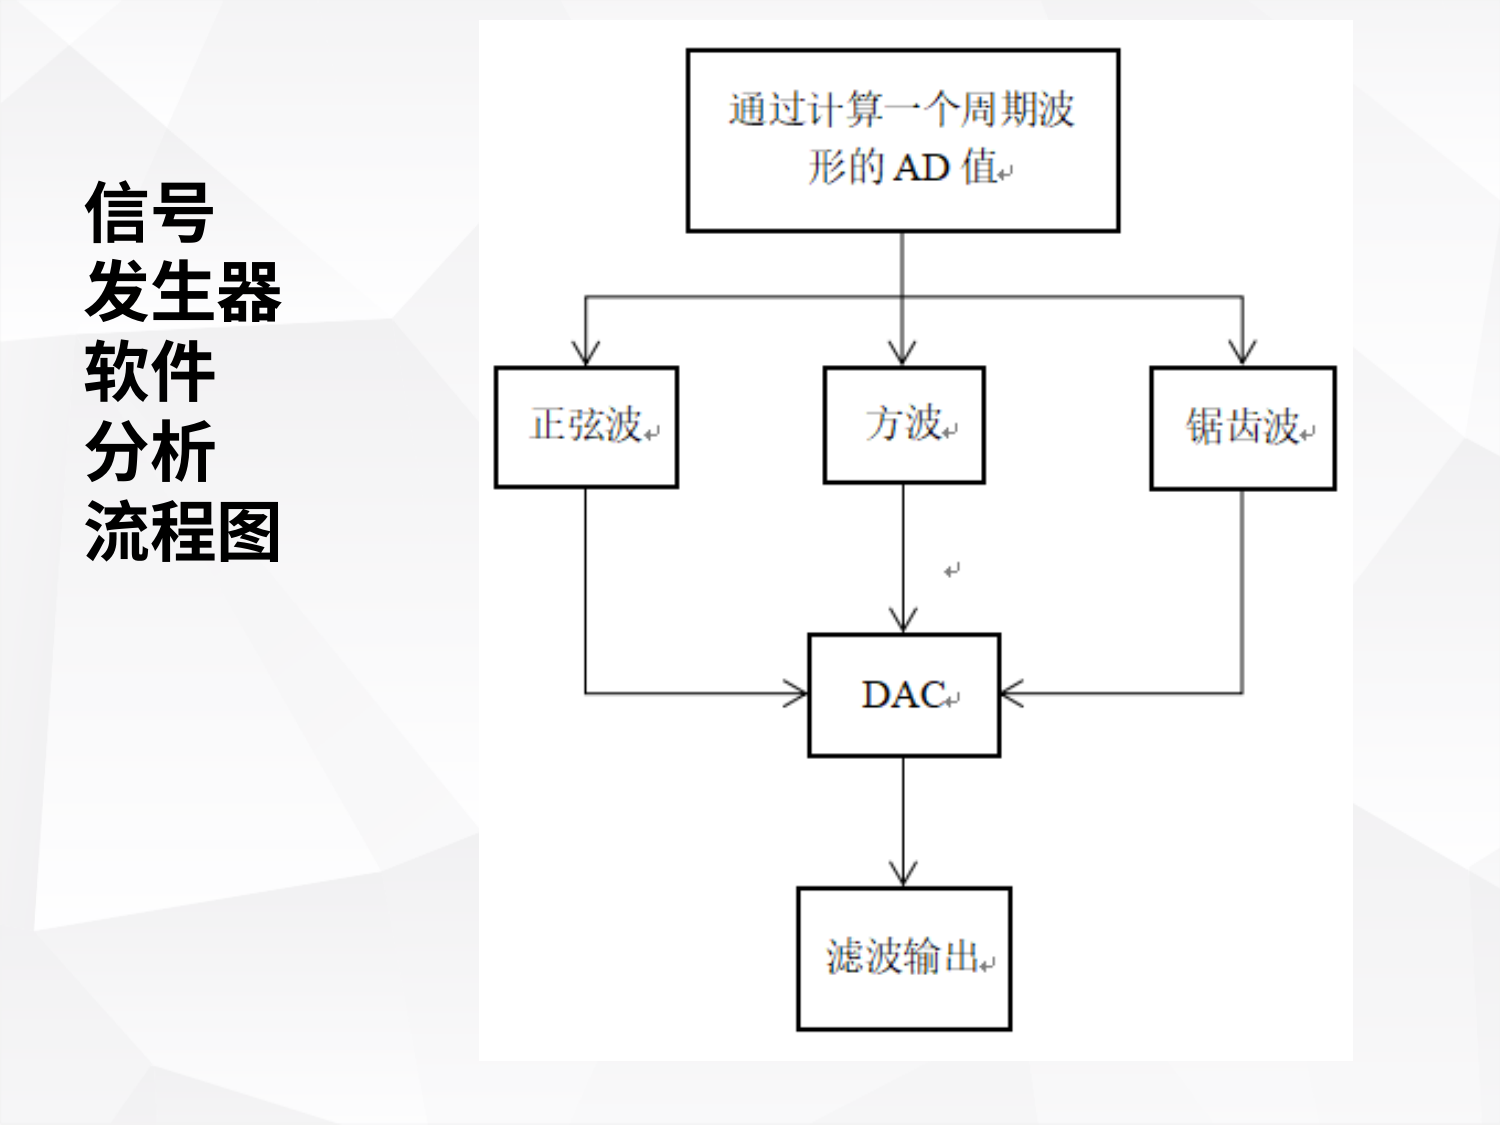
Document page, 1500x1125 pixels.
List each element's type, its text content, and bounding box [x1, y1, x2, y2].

text_box 信号 发生器软件 分析 流程图 [68, 162, 302, 658]
picture [0, 0, 1500, 1125]
